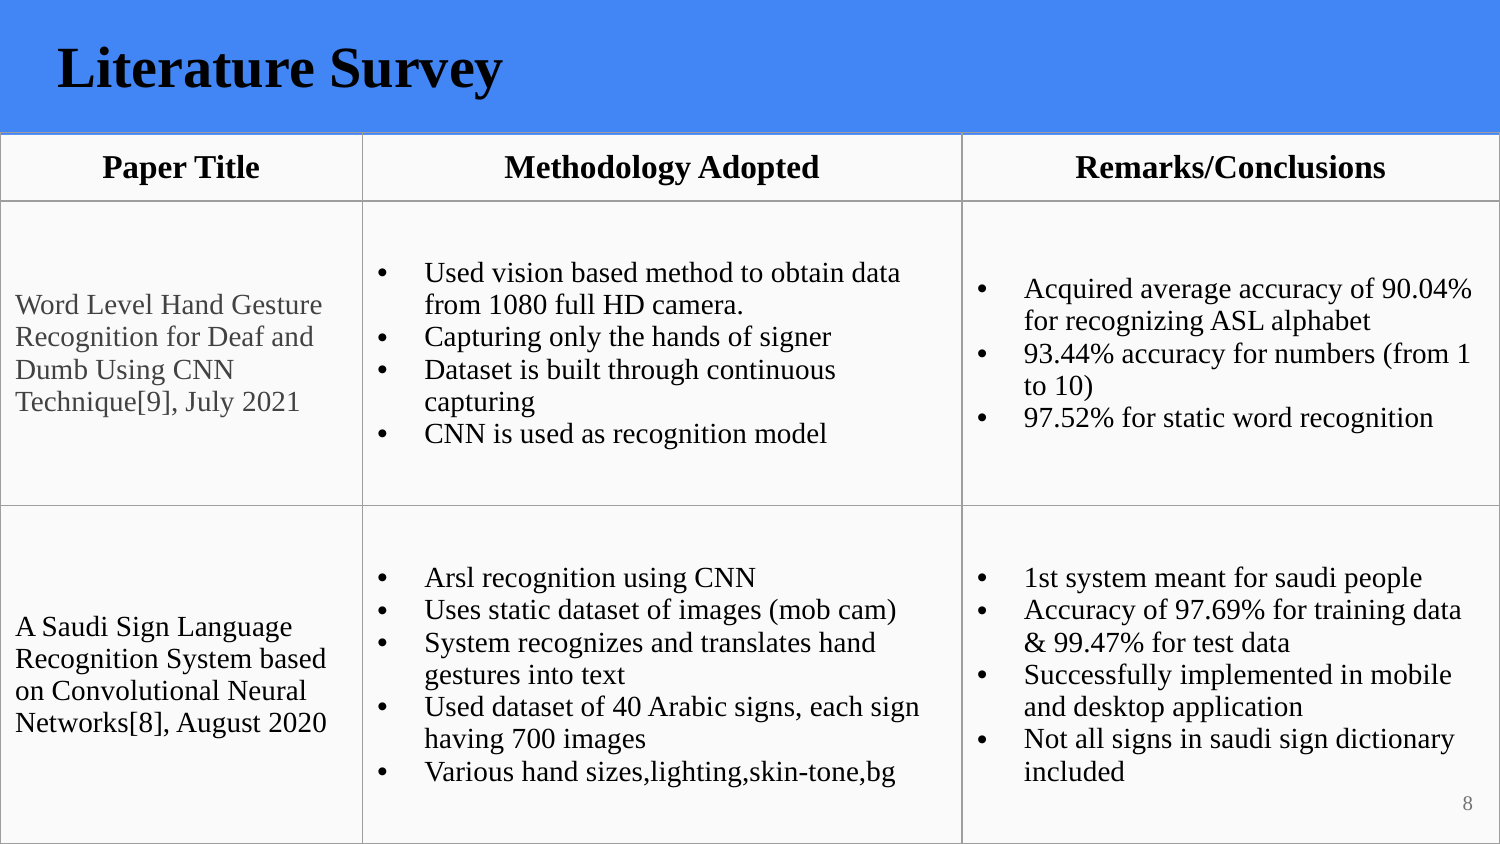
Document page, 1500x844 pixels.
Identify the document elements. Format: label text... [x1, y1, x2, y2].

table_cell Used vision based method to obtain data from 1080 full HD camera. Capturing only the hands of signer Dataset is built through continuous capturing CNN is used as recognition model [363, 202, 961, 505]
table_cell A Saudi Sign Language Recognition System based on Convolutional Neural Networks[8], August 2020 [1, 506, 362, 843]
slide_number 8 [1398, 770, 1489, 835]
text_box Literature Survey [42, 22, 520, 107]
table_header Paper Title [1, 133, 362, 200]
table_header Remarks/Conclusions [963, 133, 1499, 200]
table_cell Acquired average accuracy of 90.04% for recognizing ASL alphabet 93.44% accuracy for numbers (from 1 to 10) 97.52% for static word recognition [963, 202, 1499, 505]
table_header Methodology Adopted [363, 133, 961, 200]
table_cell 1st system meant for saudi people Accuracy of 97.69% for training data & 99.47% for test data Successfully implemented in mobile and desktop application Not all signs in saudi sign dictionary included [963, 506, 1499, 843]
table_cell Arsl recognition using CNN Uses static dataset of images (mob cam) System recognizes and translates hand gestures into text Used dataset of 40 Arabic signs, each sign having 700 images Various hand sizes,lighting,skin-tone,bg [363, 506, 961, 843]
table_cell Word Level Hand Gesture Recognition for Deaf and Dumb Using CNN Technique[9], July 2021 [1, 202, 362, 505]
